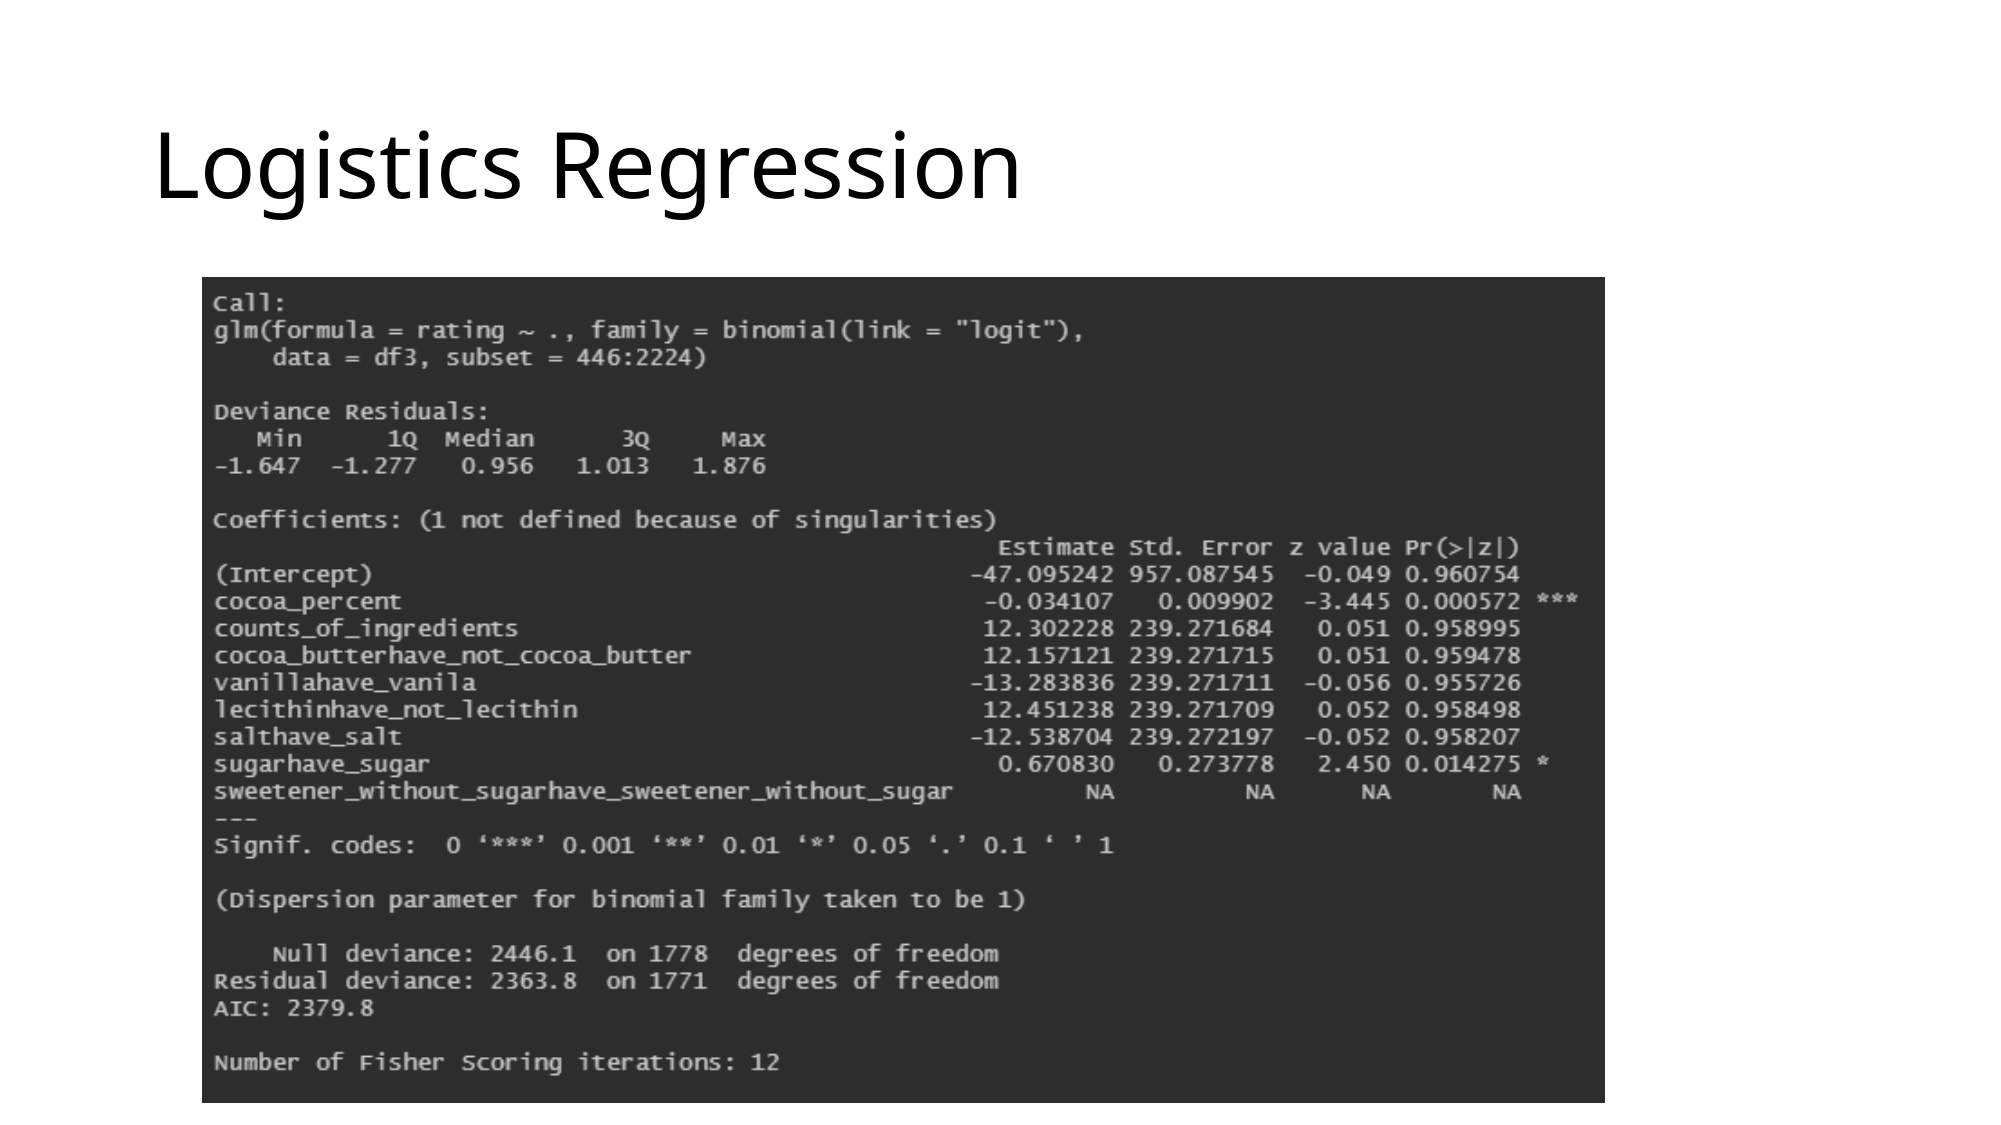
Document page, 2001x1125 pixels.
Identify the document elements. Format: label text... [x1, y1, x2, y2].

picture [202, 277, 1605, 1103]
title Logistics Regression [137, 59, 1863, 278]
